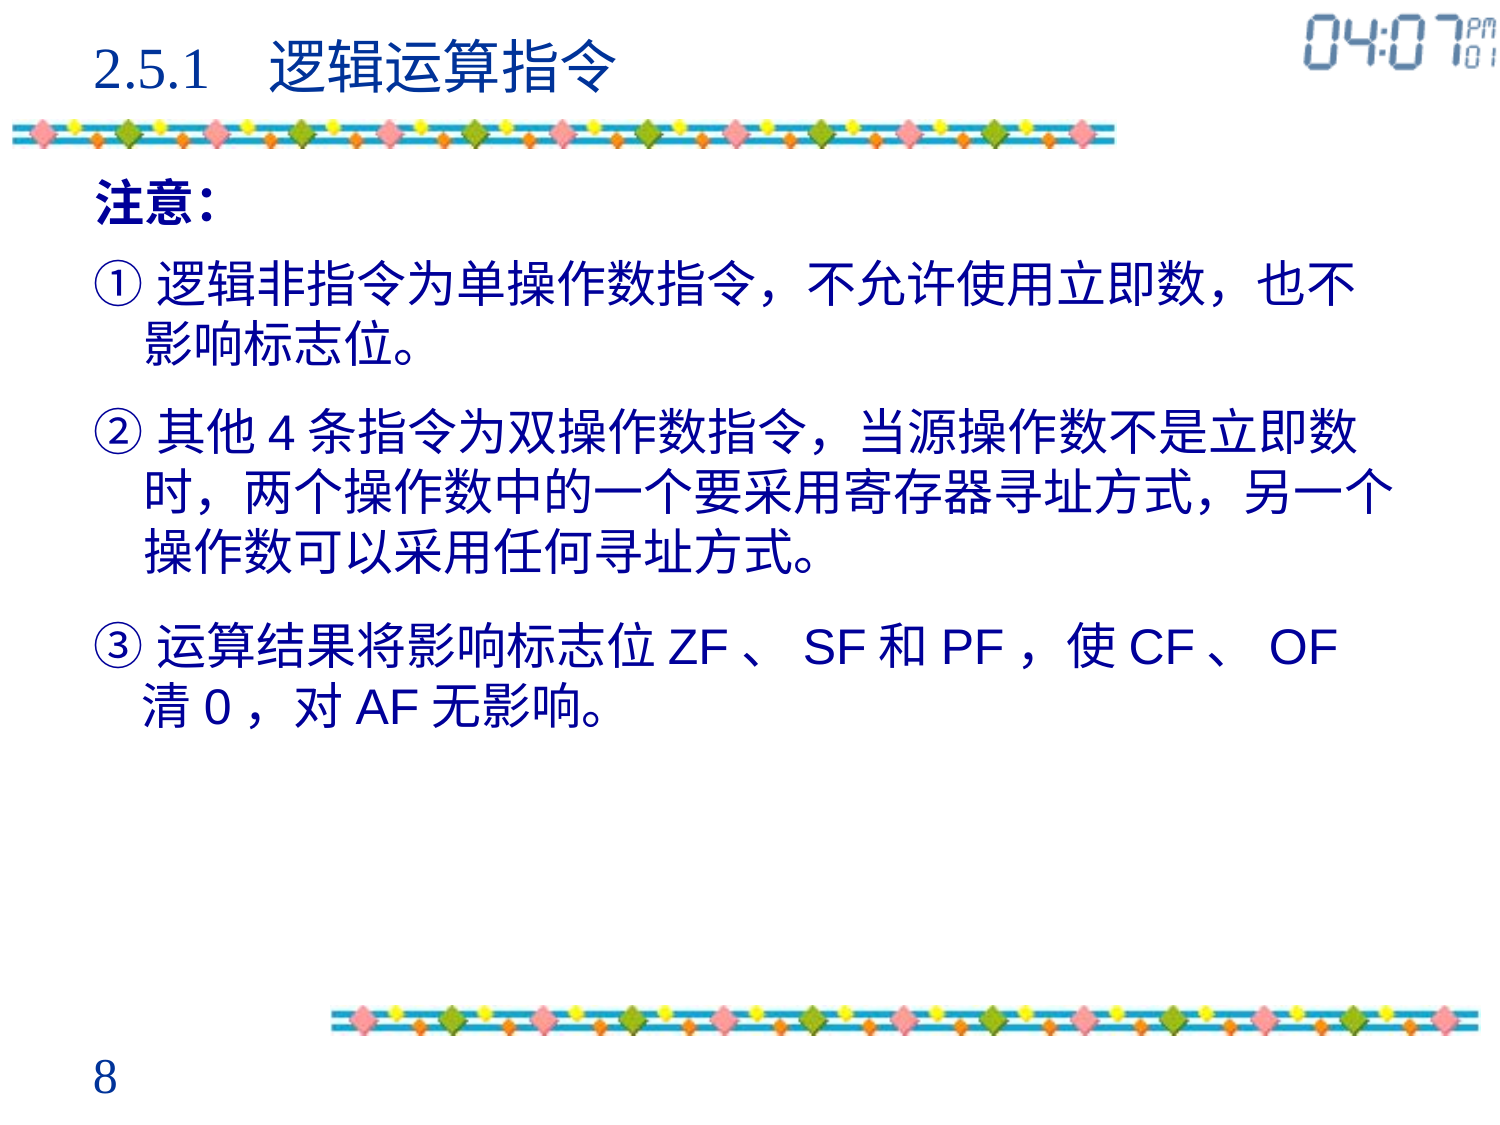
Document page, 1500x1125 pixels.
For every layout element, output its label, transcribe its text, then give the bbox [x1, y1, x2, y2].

text_box ②其他4条指令为双操作数指令，当源操作数不是立即数时，两个操作数中的一个要采用寄存器寻址方式，另一个操作数可以采用任何寻址方式。 [79, 392, 1415, 593]
picture [1299, 0, 1500, 88]
picture [330, 1005, 1481, 1036]
picture [11, 119, 1117, 149]
text_box ①逻辑非指令为单操作数指令，不允许使用立即数，也不影响标志位。 [79, 244, 1415, 383]
text_box ③运算结果将影响标志位ZF、SF和PF，使CF、OF清0，对AF无影响。 [79, 606, 1415, 750]
list 注意： [79, 163, 1500, 264]
title 2.5.1 逻辑运算指令 [78, 16, 1164, 108]
